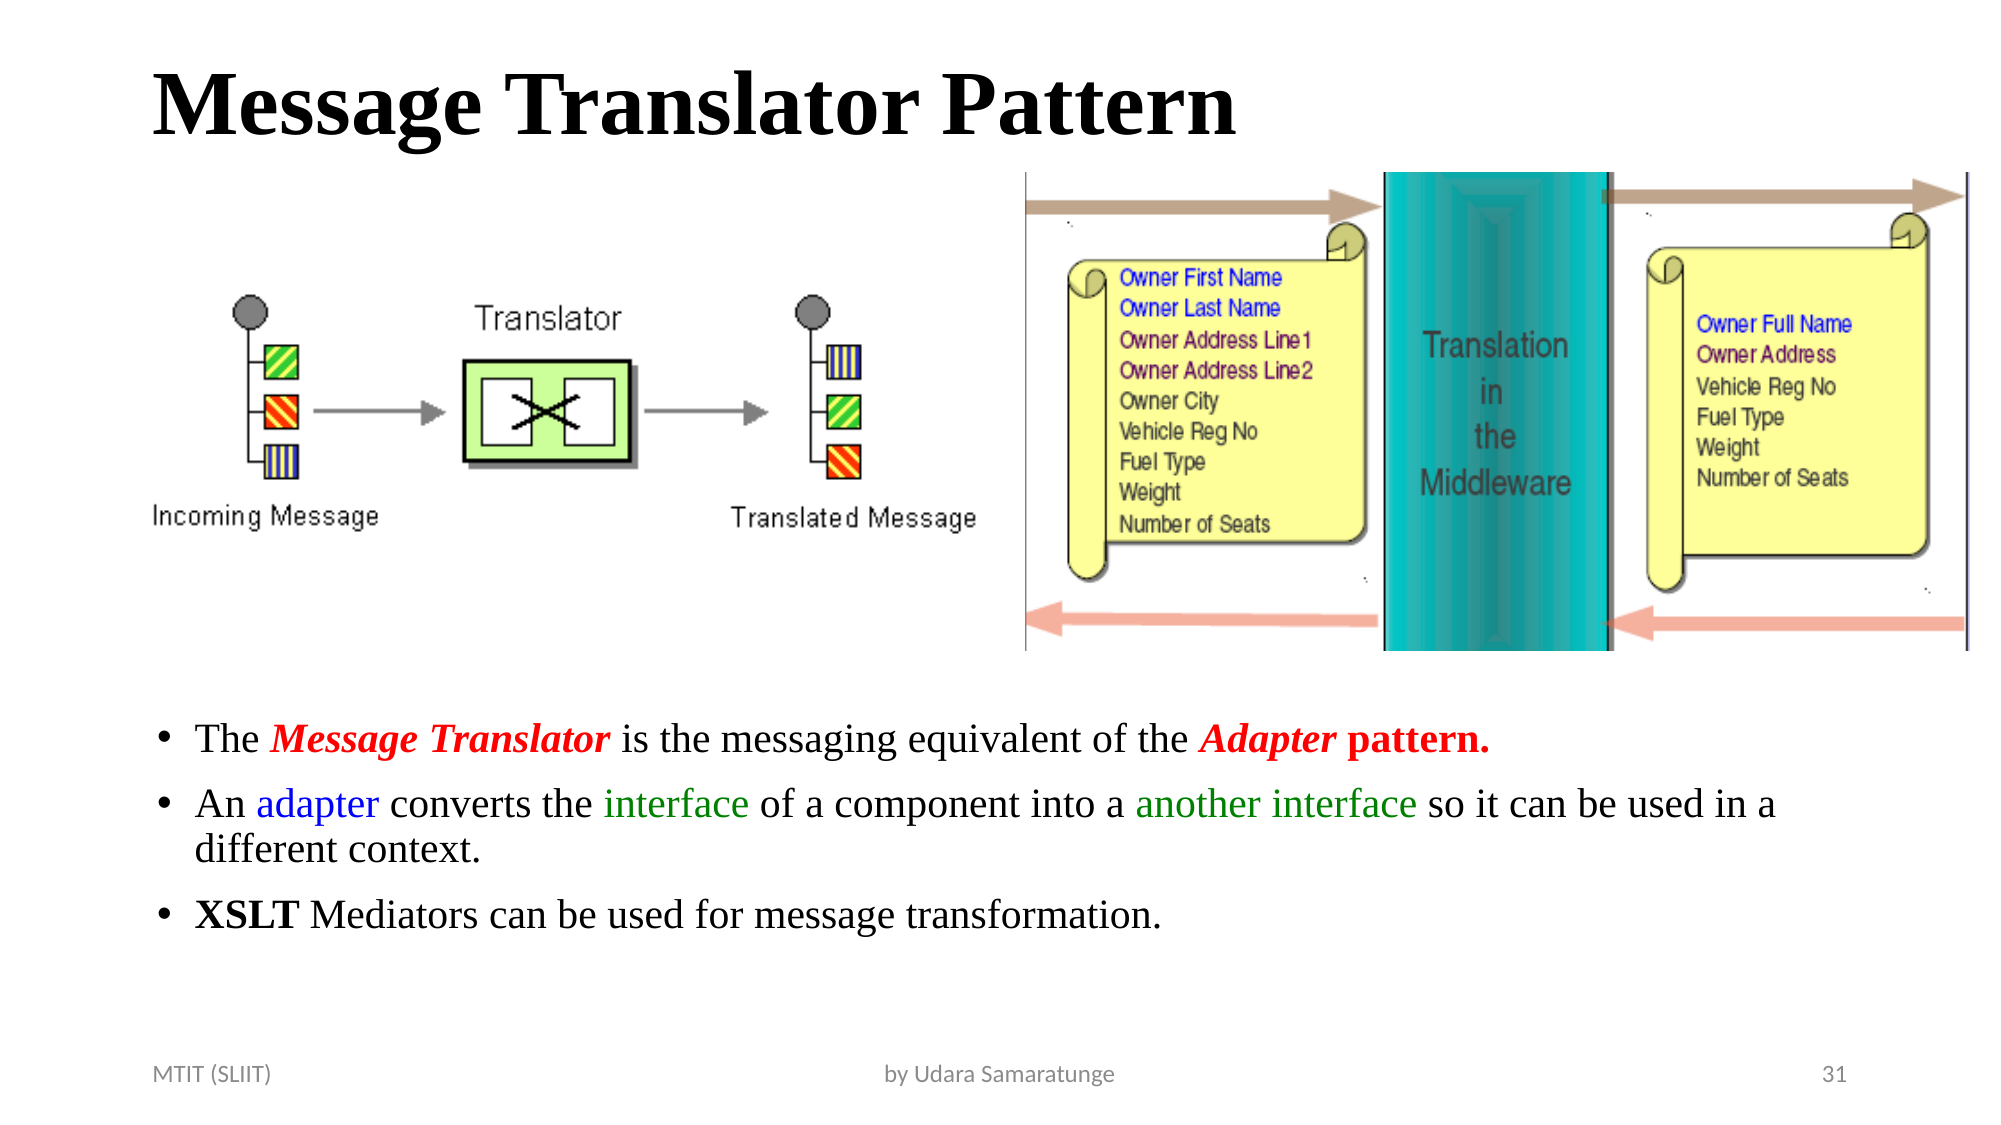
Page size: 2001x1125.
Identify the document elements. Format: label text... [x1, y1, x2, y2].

slide_number MTIT (SLIIT) [137, 1042, 588, 1103]
list The Message Translator is the messaging equivalent of the Adapter pattern. An adapter converts the interface of a component into a another interface so it can be used in a different context. XSLT Mediators can be used for message transformation. [142, 708, 1868, 990]
title Message Translator Pattern [137, 27, 1863, 183]
slide_number 31 [1412, 1042, 1863, 1103]
footer by Udara Samaratunge [662, 1042, 1338, 1103]
picture [1025, 172, 1970, 651]
picture [132, 287, 986, 536]
